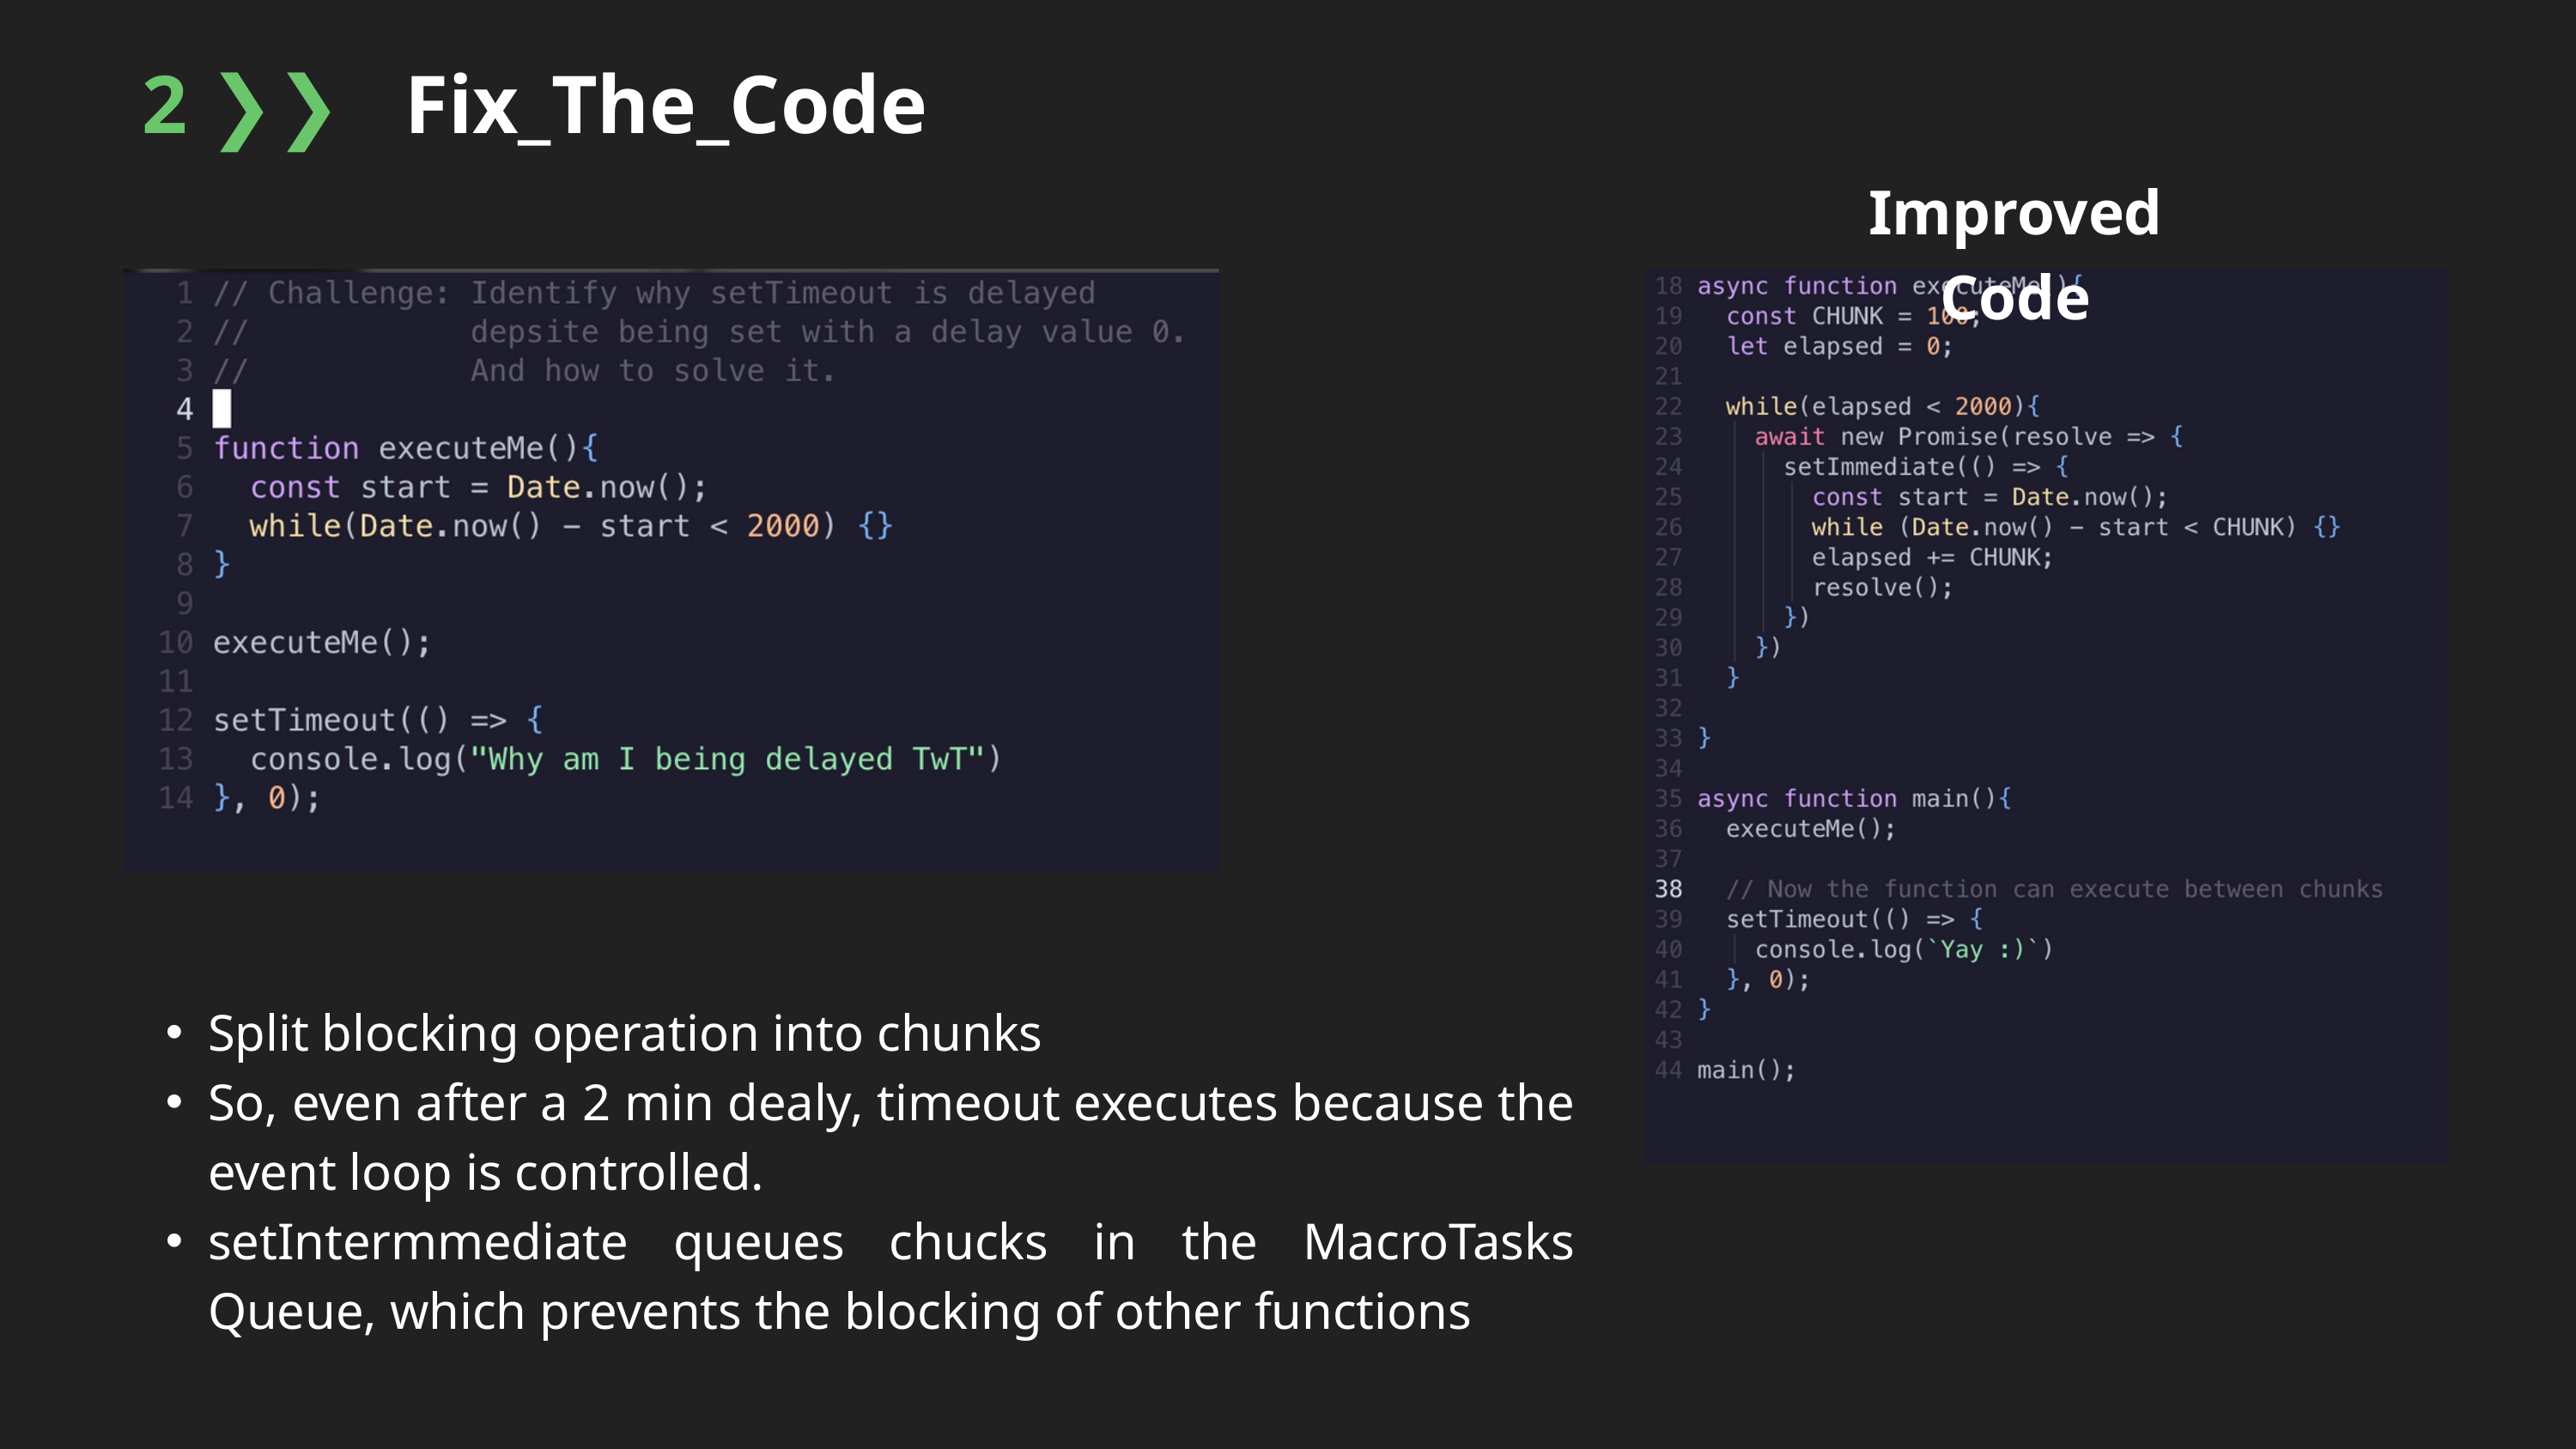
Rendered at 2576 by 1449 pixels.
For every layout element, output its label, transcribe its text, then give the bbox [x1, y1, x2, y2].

text_box Improved Code [1786, 161, 2245, 332]
text_box 2 ❯❯ Fix_The_Code [0, 37, 1219, 149]
text_box [1643, 269, 2448, 1164]
text_box Split blocking operation into chunks So, even after a 2 min dealy, timeout executes because the event loop is controlled. setIntermmediate queues chucks in the MacroTasks Queue, which prevents the blocking of other functions [123, 991, 1576, 1339]
text_box [123, 269, 1219, 874]
